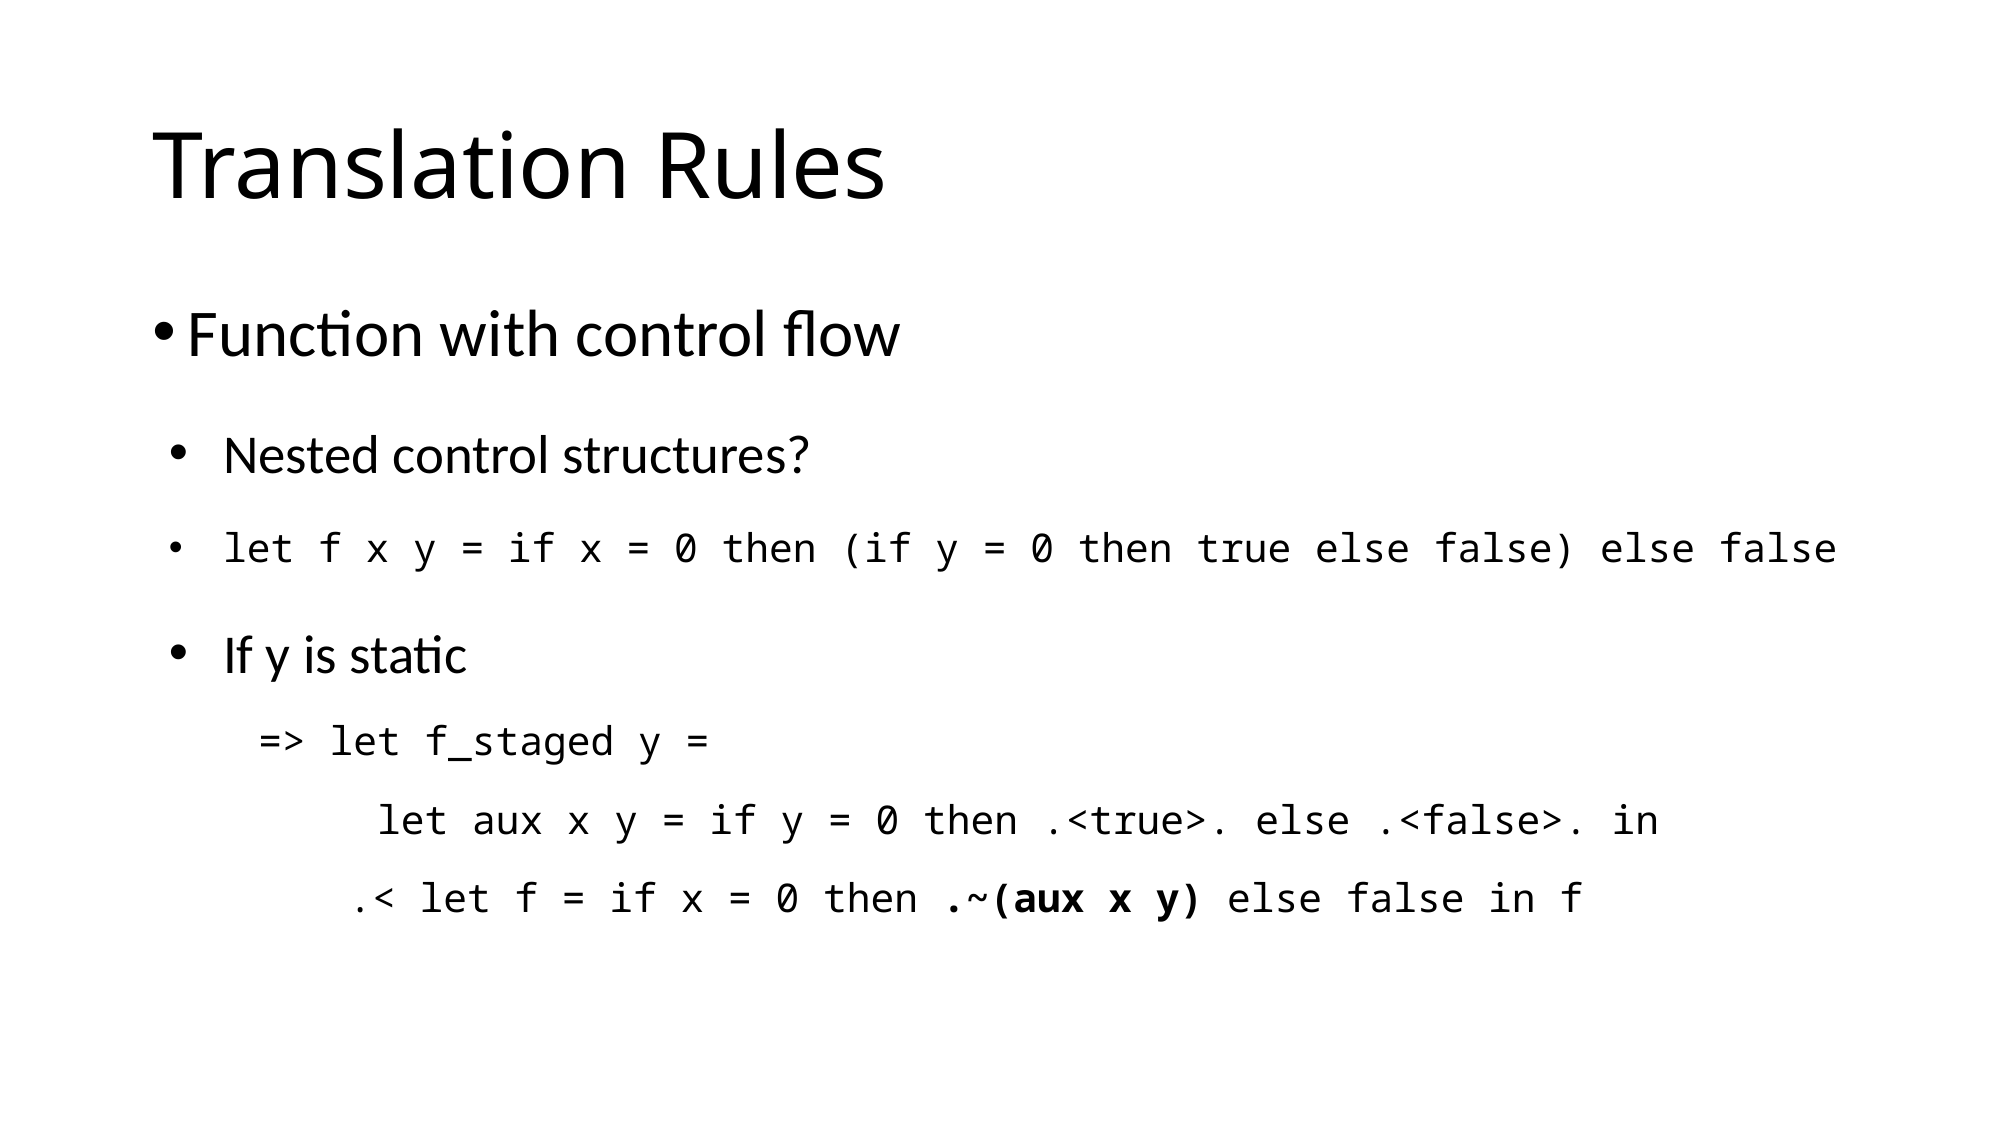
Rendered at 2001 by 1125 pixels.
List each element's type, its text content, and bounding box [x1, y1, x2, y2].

list Function with control flow Nested control structures? let f x y = if x = 0 then (if y = 0 then true else false) else false If y is static => let f_staged y = let aux x y = if y = 0 then .<true>. else .<false>. in .< let f = if x = 0 then .~(aux x y) else false in f [137, 291, 1863, 1005]
title Translation Rules [137, 59, 1863, 278]
